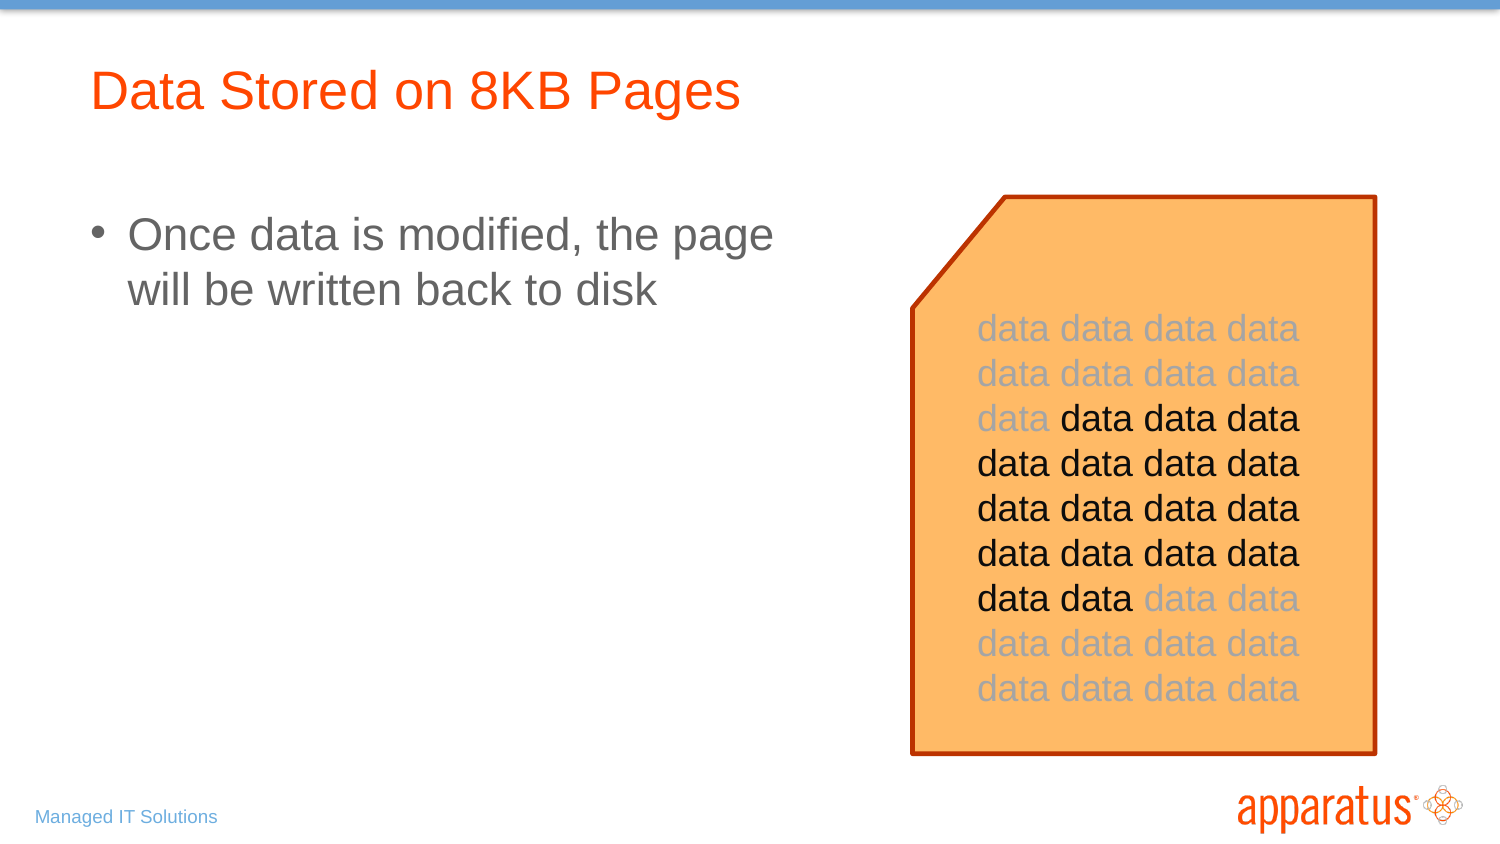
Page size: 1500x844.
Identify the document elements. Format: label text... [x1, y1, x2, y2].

list Once data is modified, the page will be written back to disk [75, 196, 800, 754]
picture [1237, 784, 1463, 834]
text_box [910, 194, 1378, 756]
title Data Stored on 8KB Pages [75, 47, 1425, 160]
text_box data data data data data data data data data data data data data data data data data data data data data data data data data data data data data data data data data data data data [962, 296, 1325, 717]
